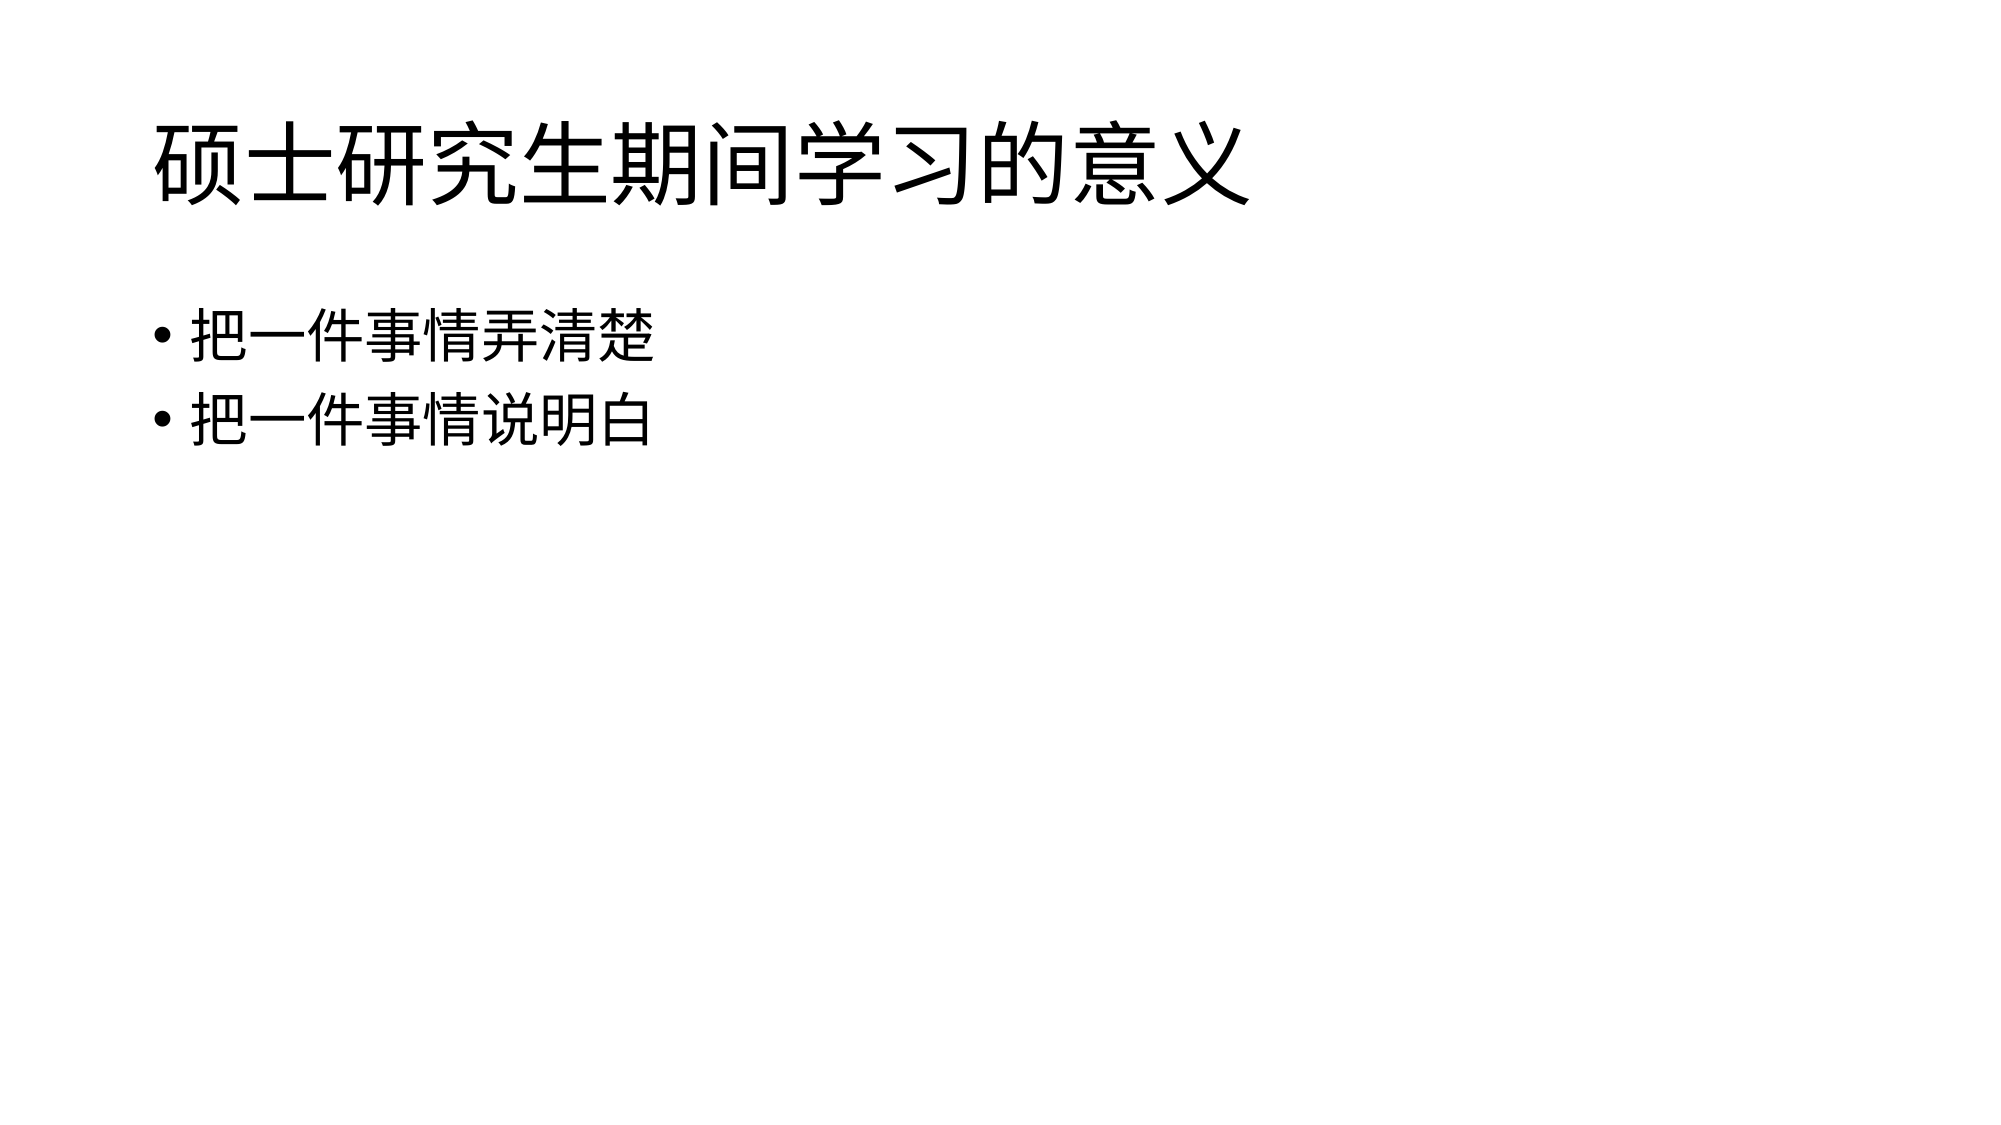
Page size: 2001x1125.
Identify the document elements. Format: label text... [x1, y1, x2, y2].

title 硕士研究生期间学习的意义 [137, 59, 1863, 278]
list 把一件事情弄清楚 把一件事情说明白 [137, 299, 1863, 1014]
